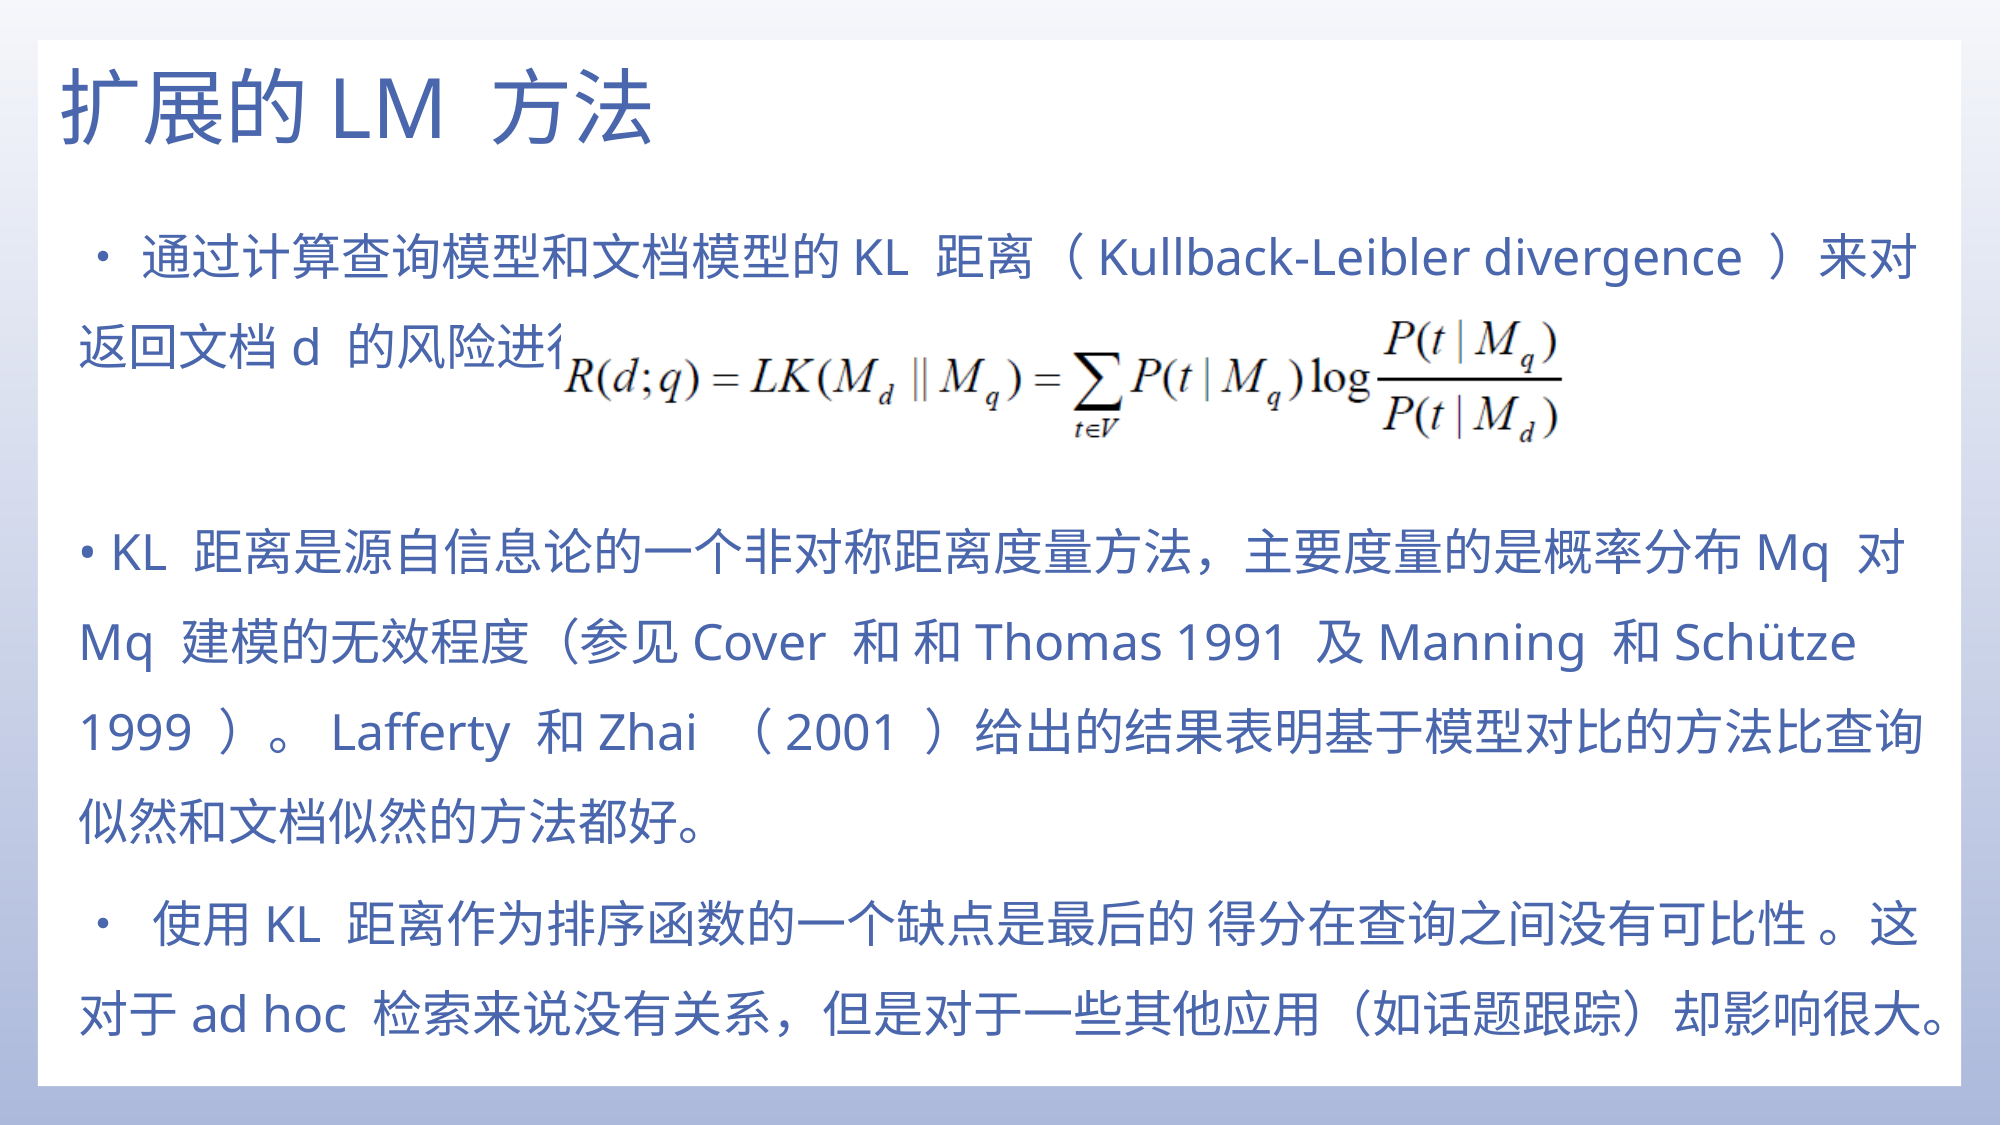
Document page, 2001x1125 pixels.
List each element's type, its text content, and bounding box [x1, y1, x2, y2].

picture [560, 309, 1570, 448]
title 扩展的LM 方法 [43, 36, 1944, 188]
list •通过计算查询模型和文档模型的KL 距离（Kullback-Leibler divergence ）来对返回文档d 的风险进行建模 • KL 距离是源自信息论的一个非对称距离度量方法，主要度量的是概率分布Mq 对Mq 建模的无效程度（参见Cover 和 和Thomas 1991 及Manning 和Schütze 1999 ）。Lafferty 和Zhai （2001 ）给出的结果表明基于模型对比的方法比查询似然和文档似然的方法都好。 • 使用KL 距离作为排序函数的一个缺点是最后的 得分在查询之间没有可比性 。这对于ad hoc 检索来说没有关系，但是对于一些其他应用（如话题跟踪）却影响很大。 [56, 187, 1956, 1089]
